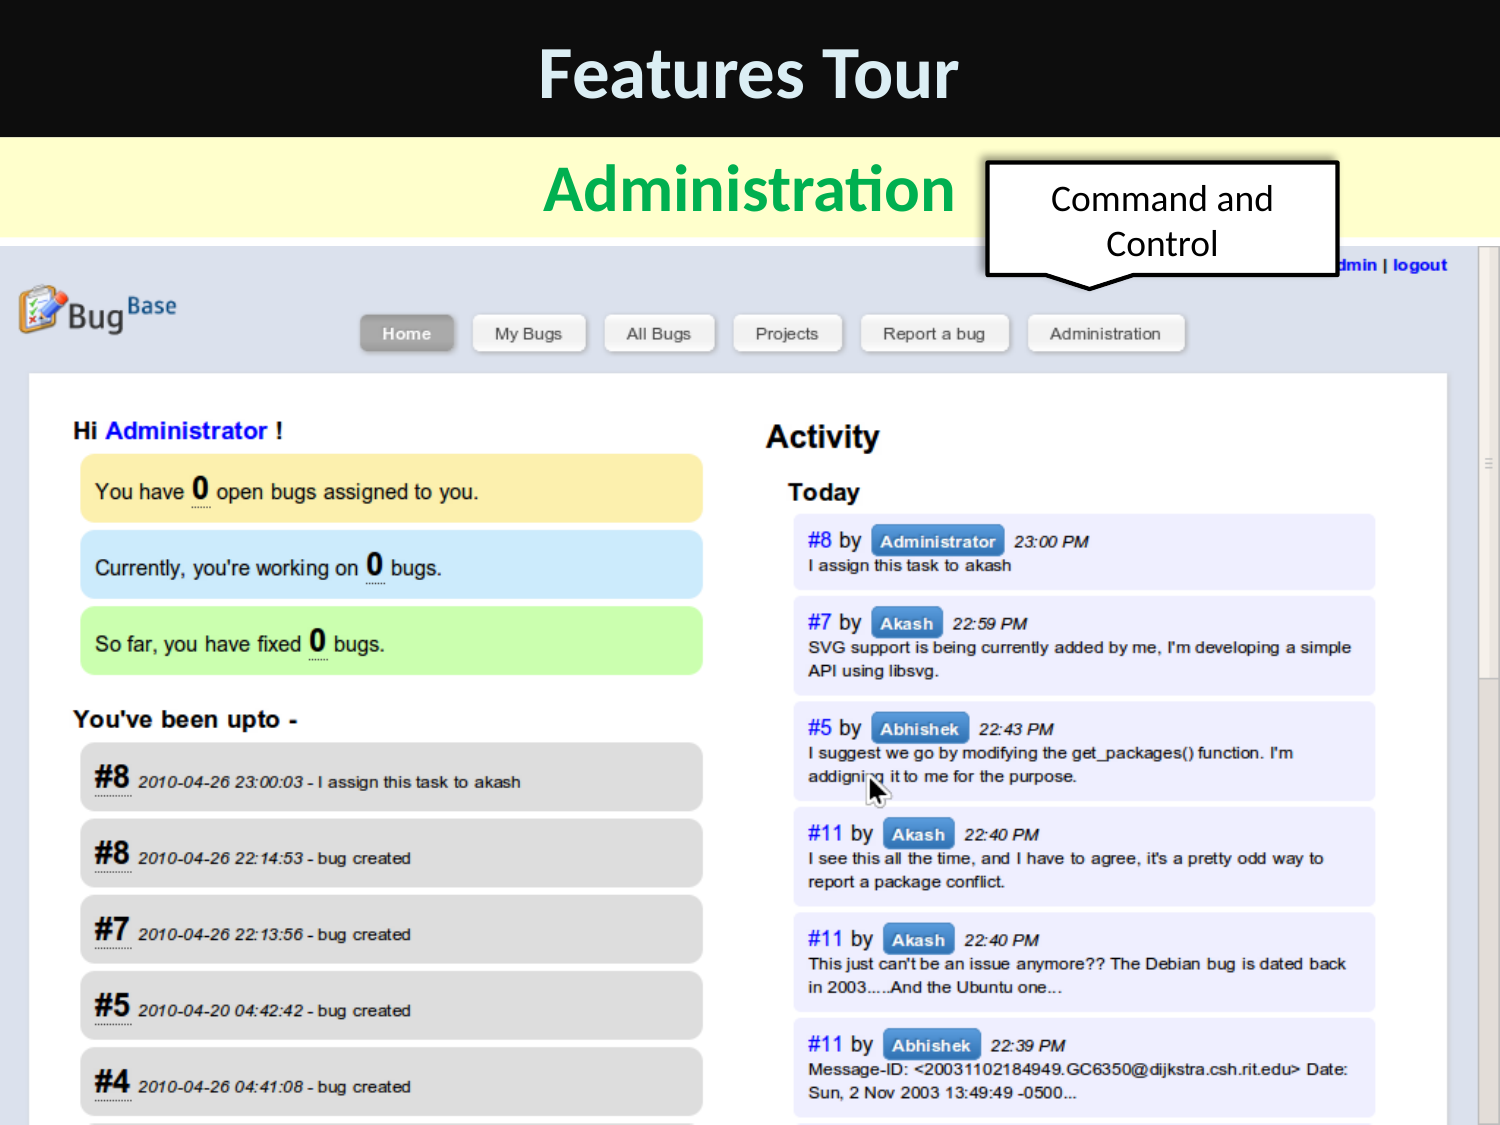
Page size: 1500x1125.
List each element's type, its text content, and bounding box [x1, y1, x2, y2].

subtitle Administration [0, 137, 1500, 238]
title Features Tour [0, 0, 1500, 137]
text_box Command and Control [985, 160, 1340, 244]
picture [0, 245, 1500, 1125]
